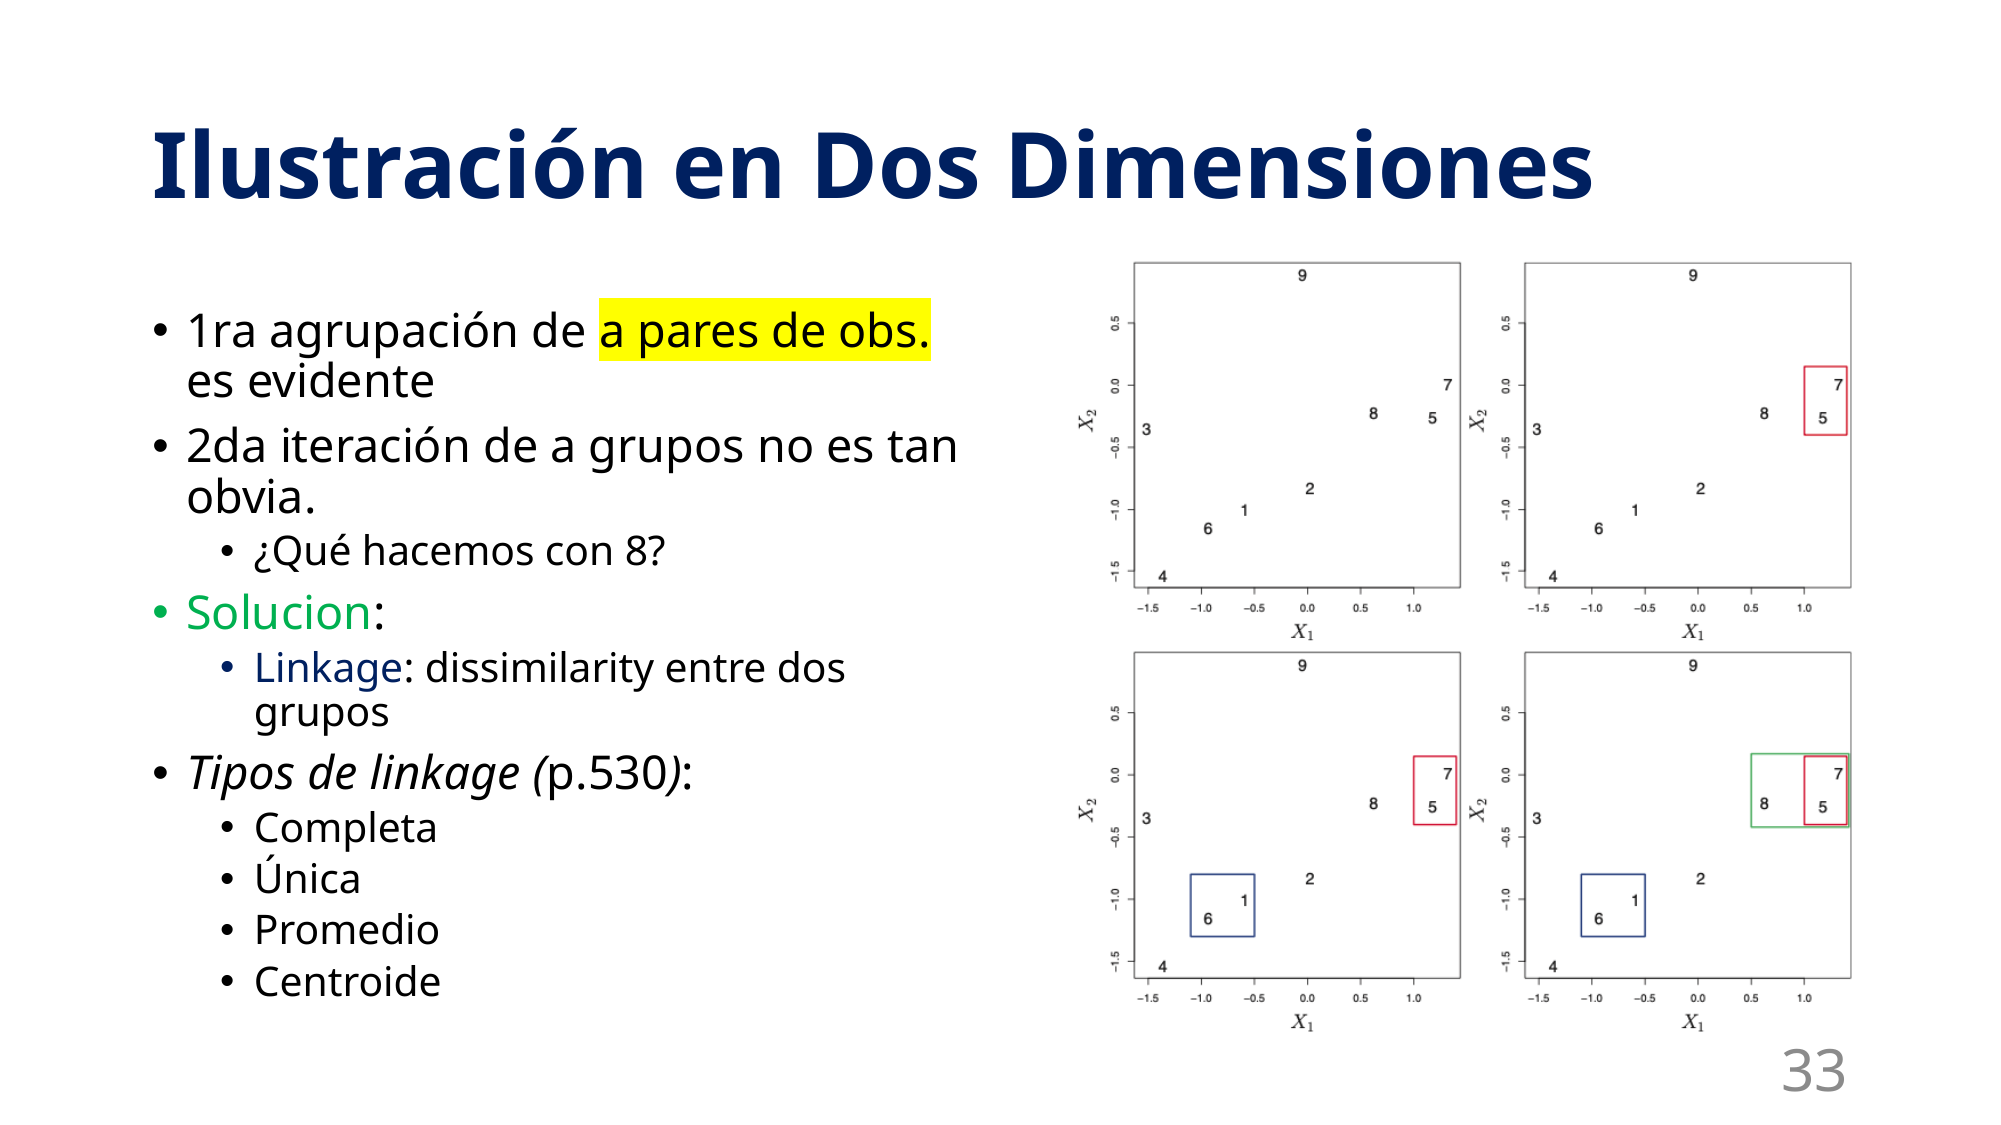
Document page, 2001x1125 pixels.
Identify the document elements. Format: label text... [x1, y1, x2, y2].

slide_number 33 [1412, 1043, 1863, 1103]
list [1072, 241, 1863, 1043]
title Ilustración en Dos Dimensiones [137, 59, 1863, 278]
list 1ra agrupación de a pares de obs. es evidente 2da iteración de a grupos no es tan obvia. ¿Qué hacemos con 8? Solucion: Linkage: dissimilarity entre dos grupos Tipos de linkage (p.530): Completa Única Promedio Centroide [137, 299, 988, 1014]
